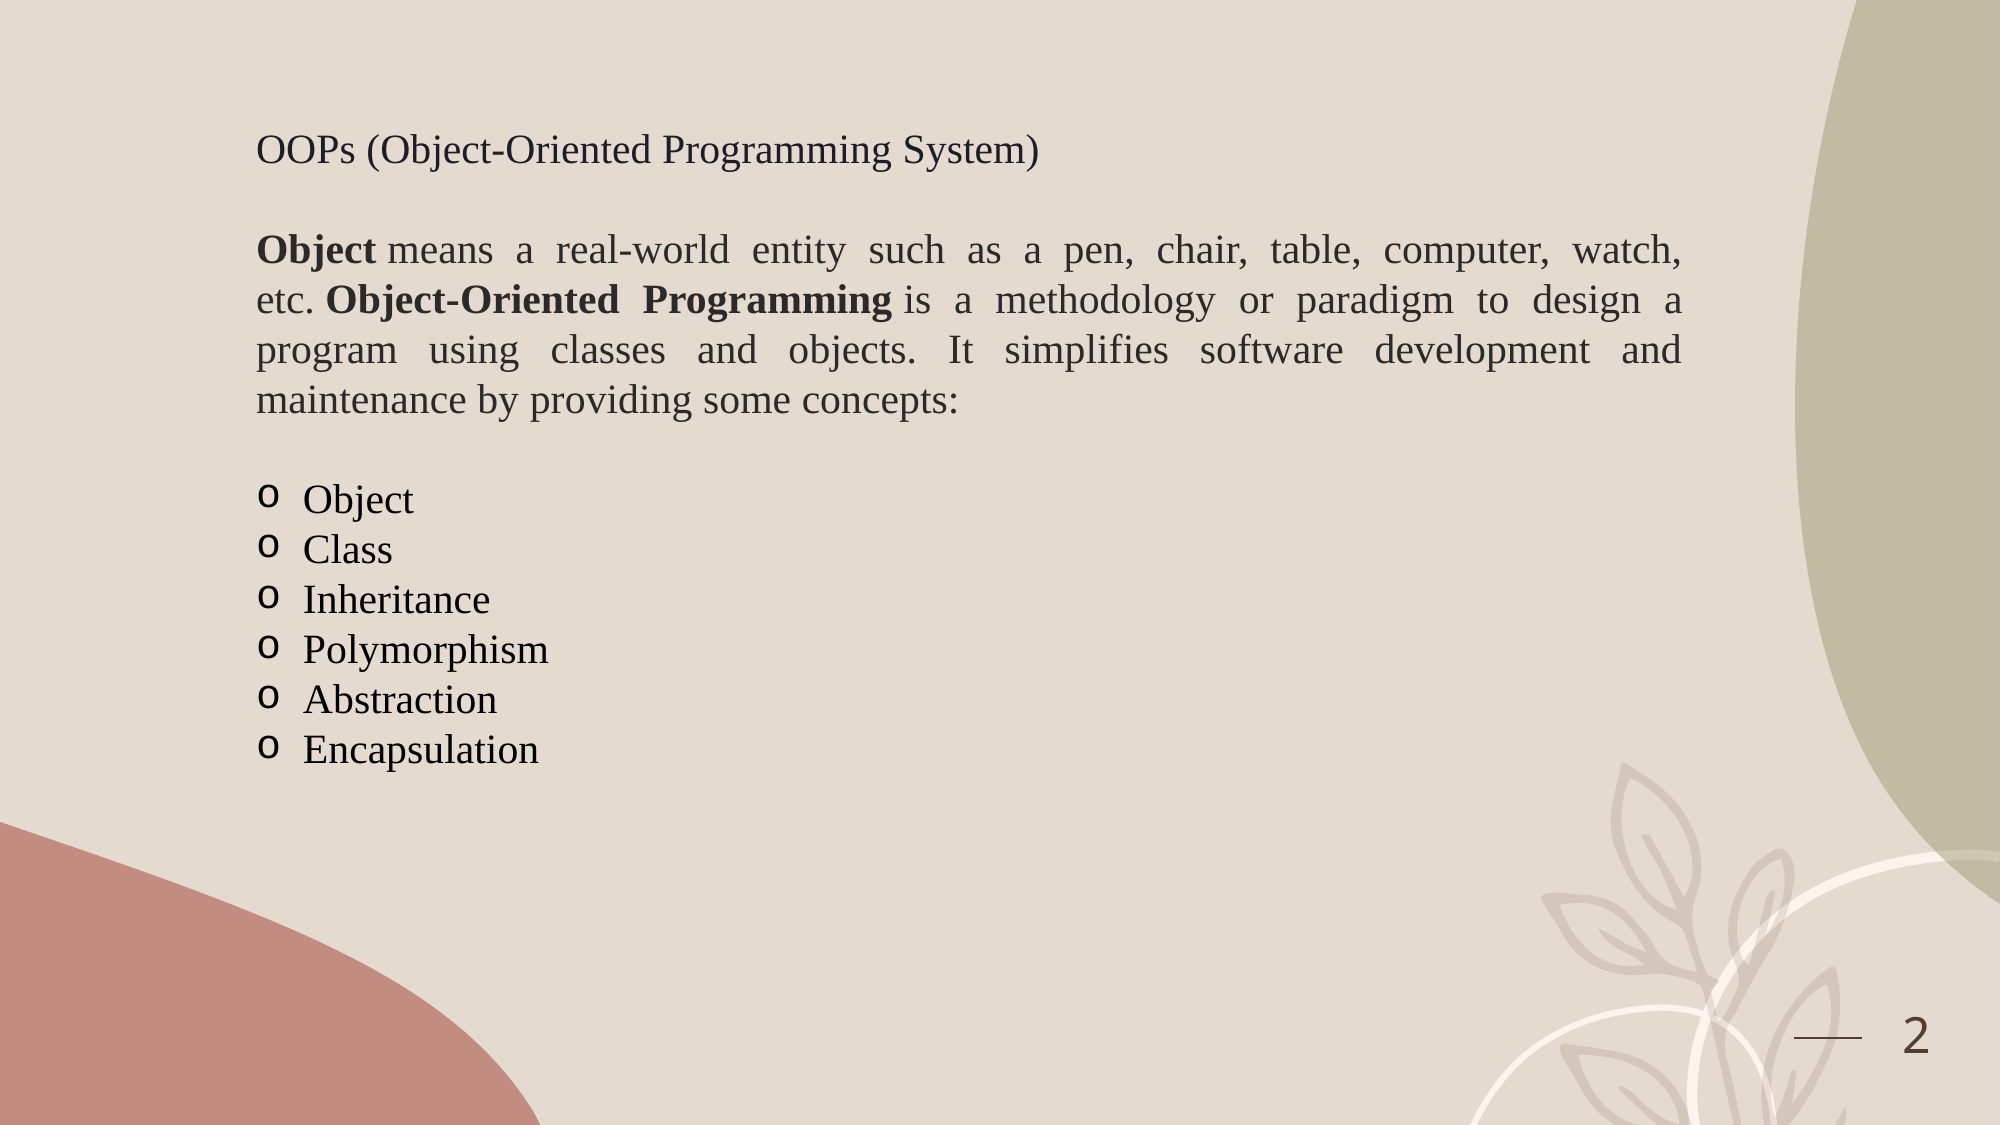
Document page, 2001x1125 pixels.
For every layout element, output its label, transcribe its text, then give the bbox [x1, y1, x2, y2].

slide_number 2 [1862, 964, 1971, 1112]
text_box OOPs (Object-Oriented Programming System) Object means a real-world entity such as a pen, chair, table, computer, watch, etc. Object-Oriented Programming is a methodology or paradigm to design a program using classes and objects. It simplifies software development and maintenance by providing some concepts: Object Class Inheritance Polymorphism Abstraction Encapsulation [241, 114, 1698, 780]
